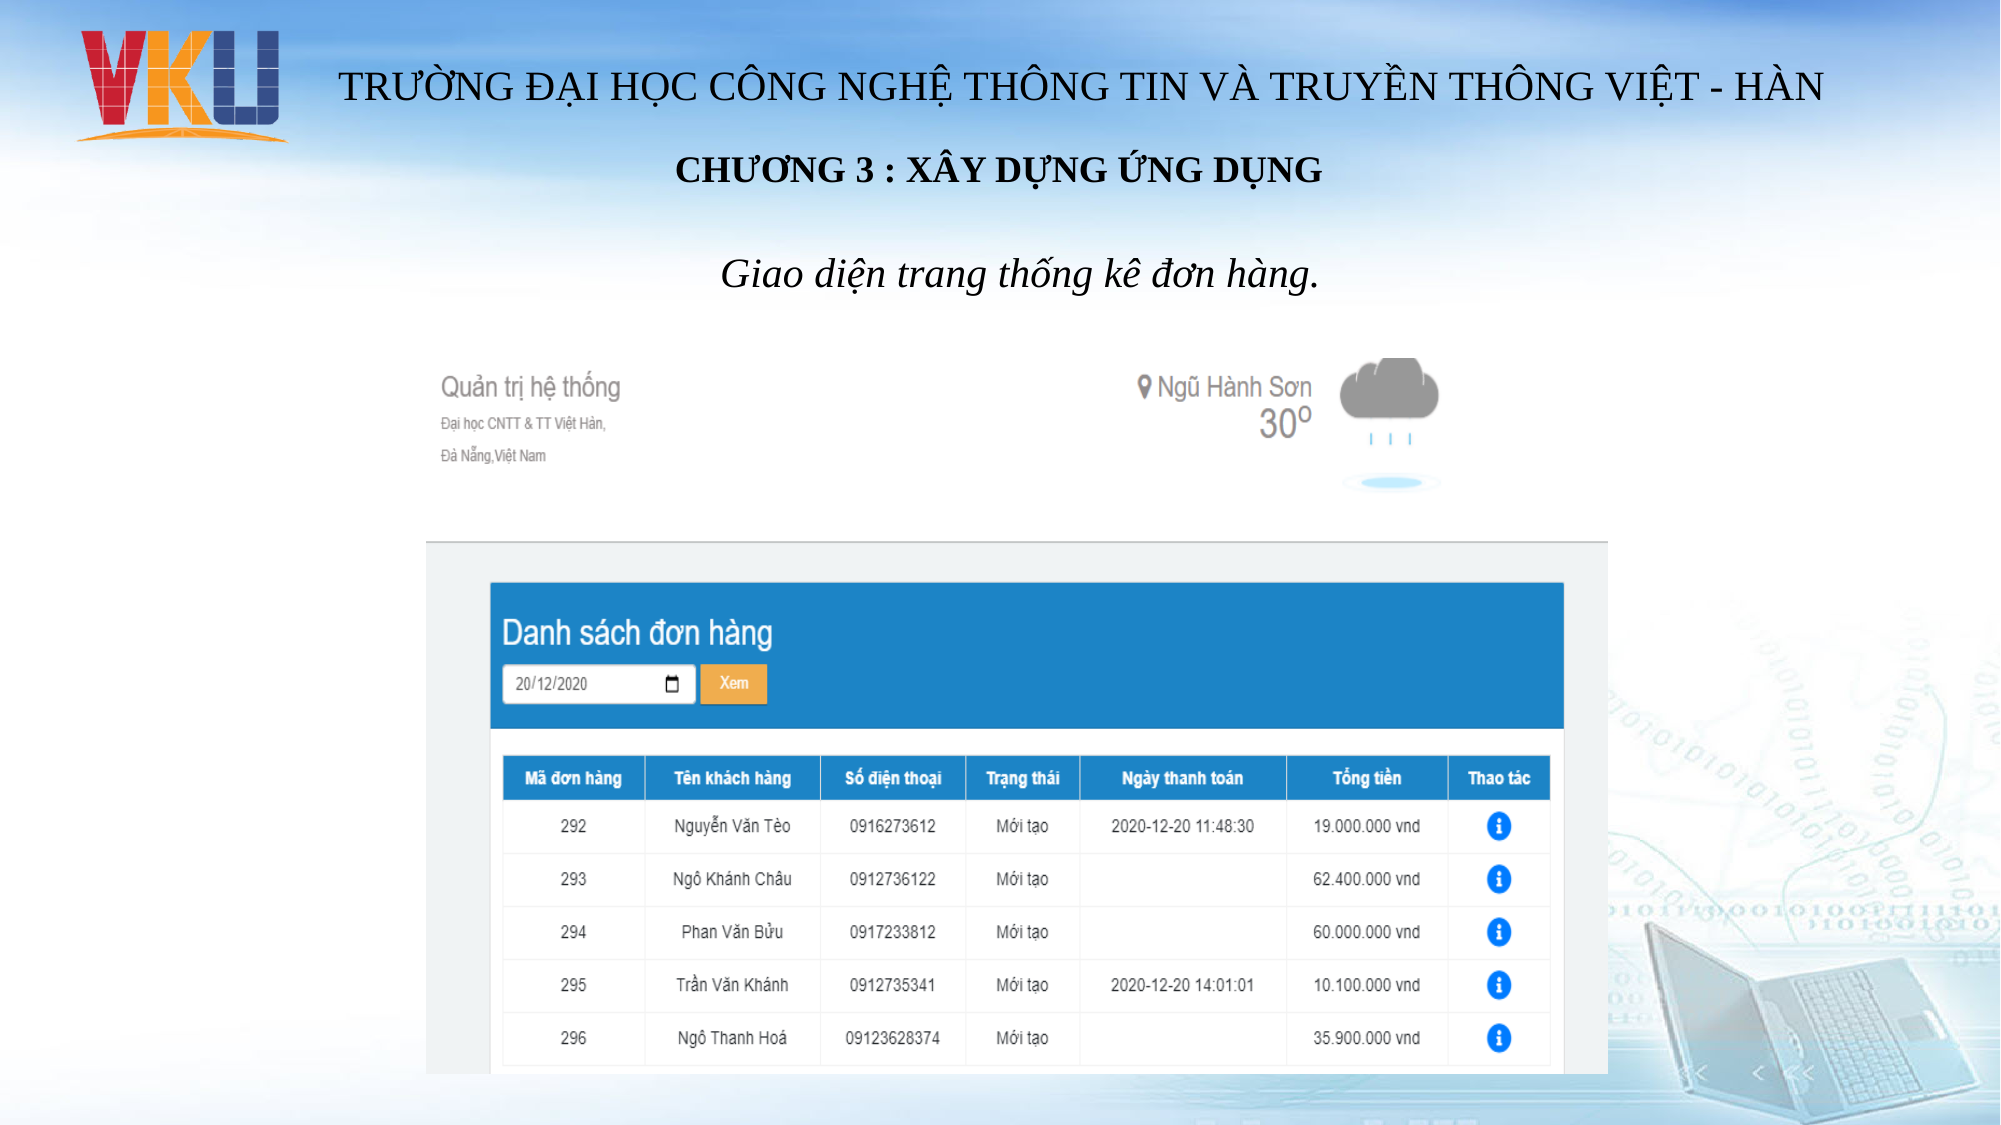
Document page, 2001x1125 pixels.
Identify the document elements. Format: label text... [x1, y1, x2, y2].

text_box TRƯỜNG ĐẠI HỌC CÔNG NGHỆ THÔNG TIN VÀ TRUYỀN THÔNG VIỆT - HÀN [289, 51, 1875, 117]
picture [0, 0, 2001, 1125]
text_box CHƯƠNG 3 : XÂY DỰNG ỨNG DỤNG [660, 137, 1374, 198]
text_box Giao diện trang thống kê đơn hàng. [705, 238, 1416, 304]
